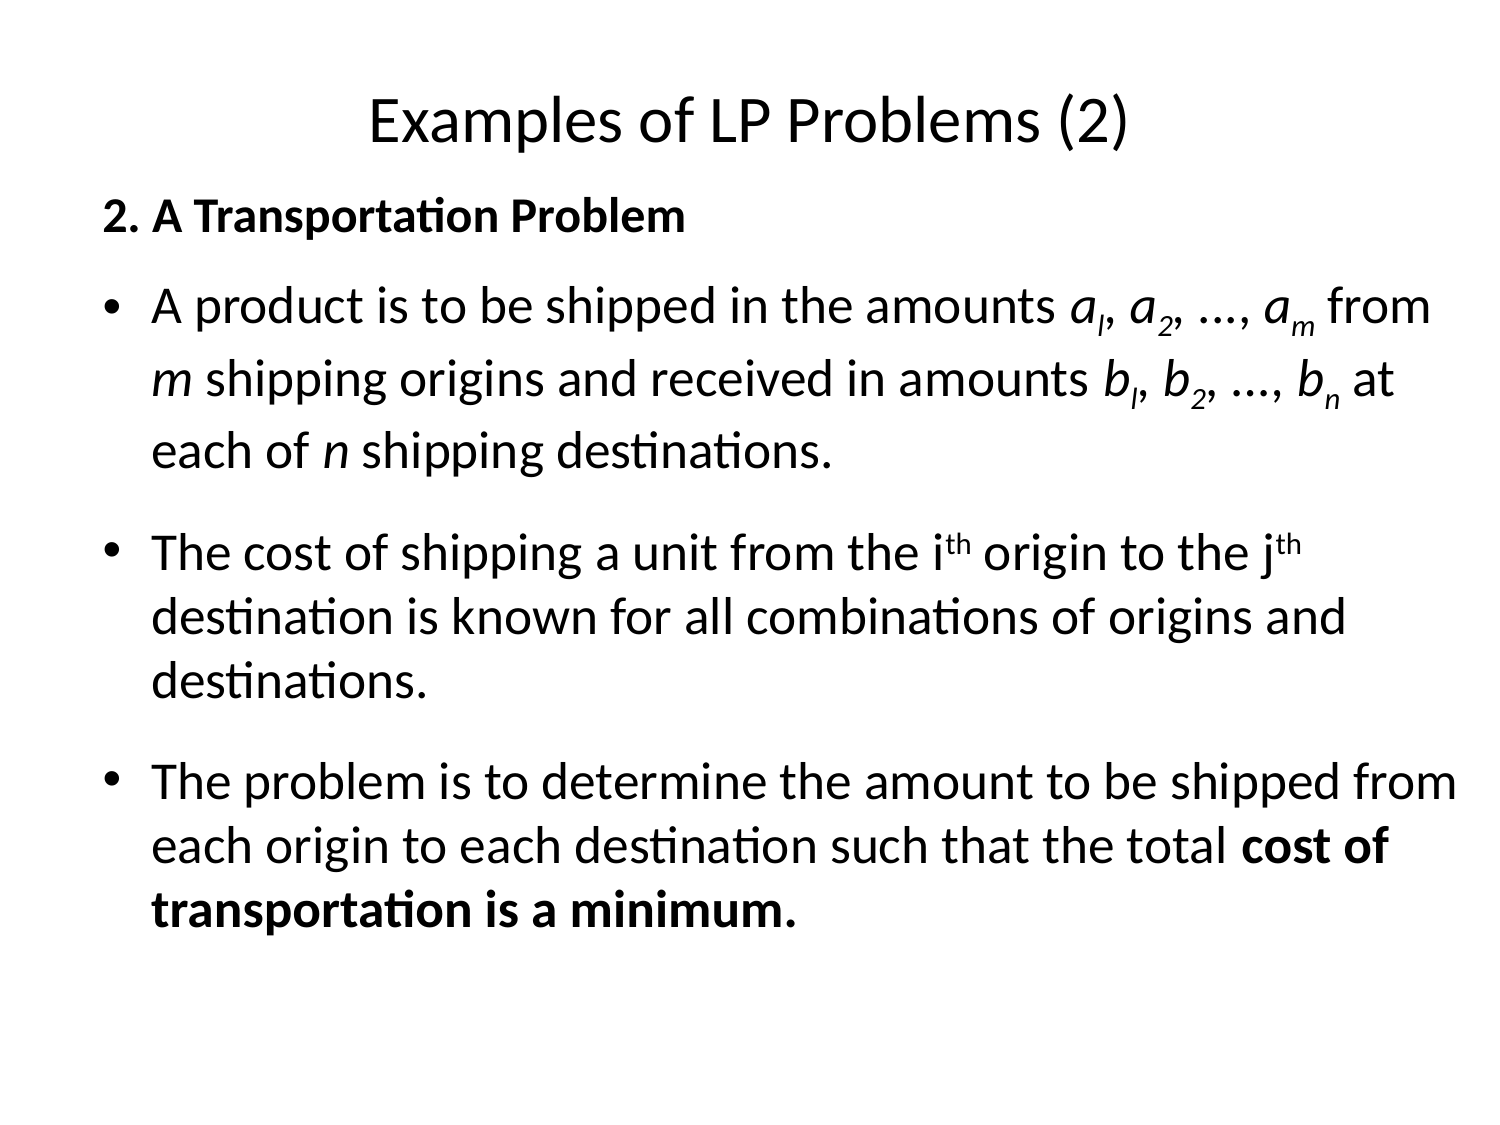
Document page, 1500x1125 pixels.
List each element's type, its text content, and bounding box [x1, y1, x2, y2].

text_box 2. A Transportation Problem [87, 174, 1063, 250]
list A product is to be shipped in the amounts al, a2, ..., am from m shipping origins and received in amounts bl, b2, ..., bn at each of n shipping destinations. The cost of shipping a unit from the ith origin to the jth destination is known for all combinations of origins and destinations. The problem is to determine the amount to be shipped from each origin to each destination such that the total cost of transportation is a minimum. [87, 262, 1500, 950]
title Examples of LP Problems (2) [75, 45, 1425, 188]
